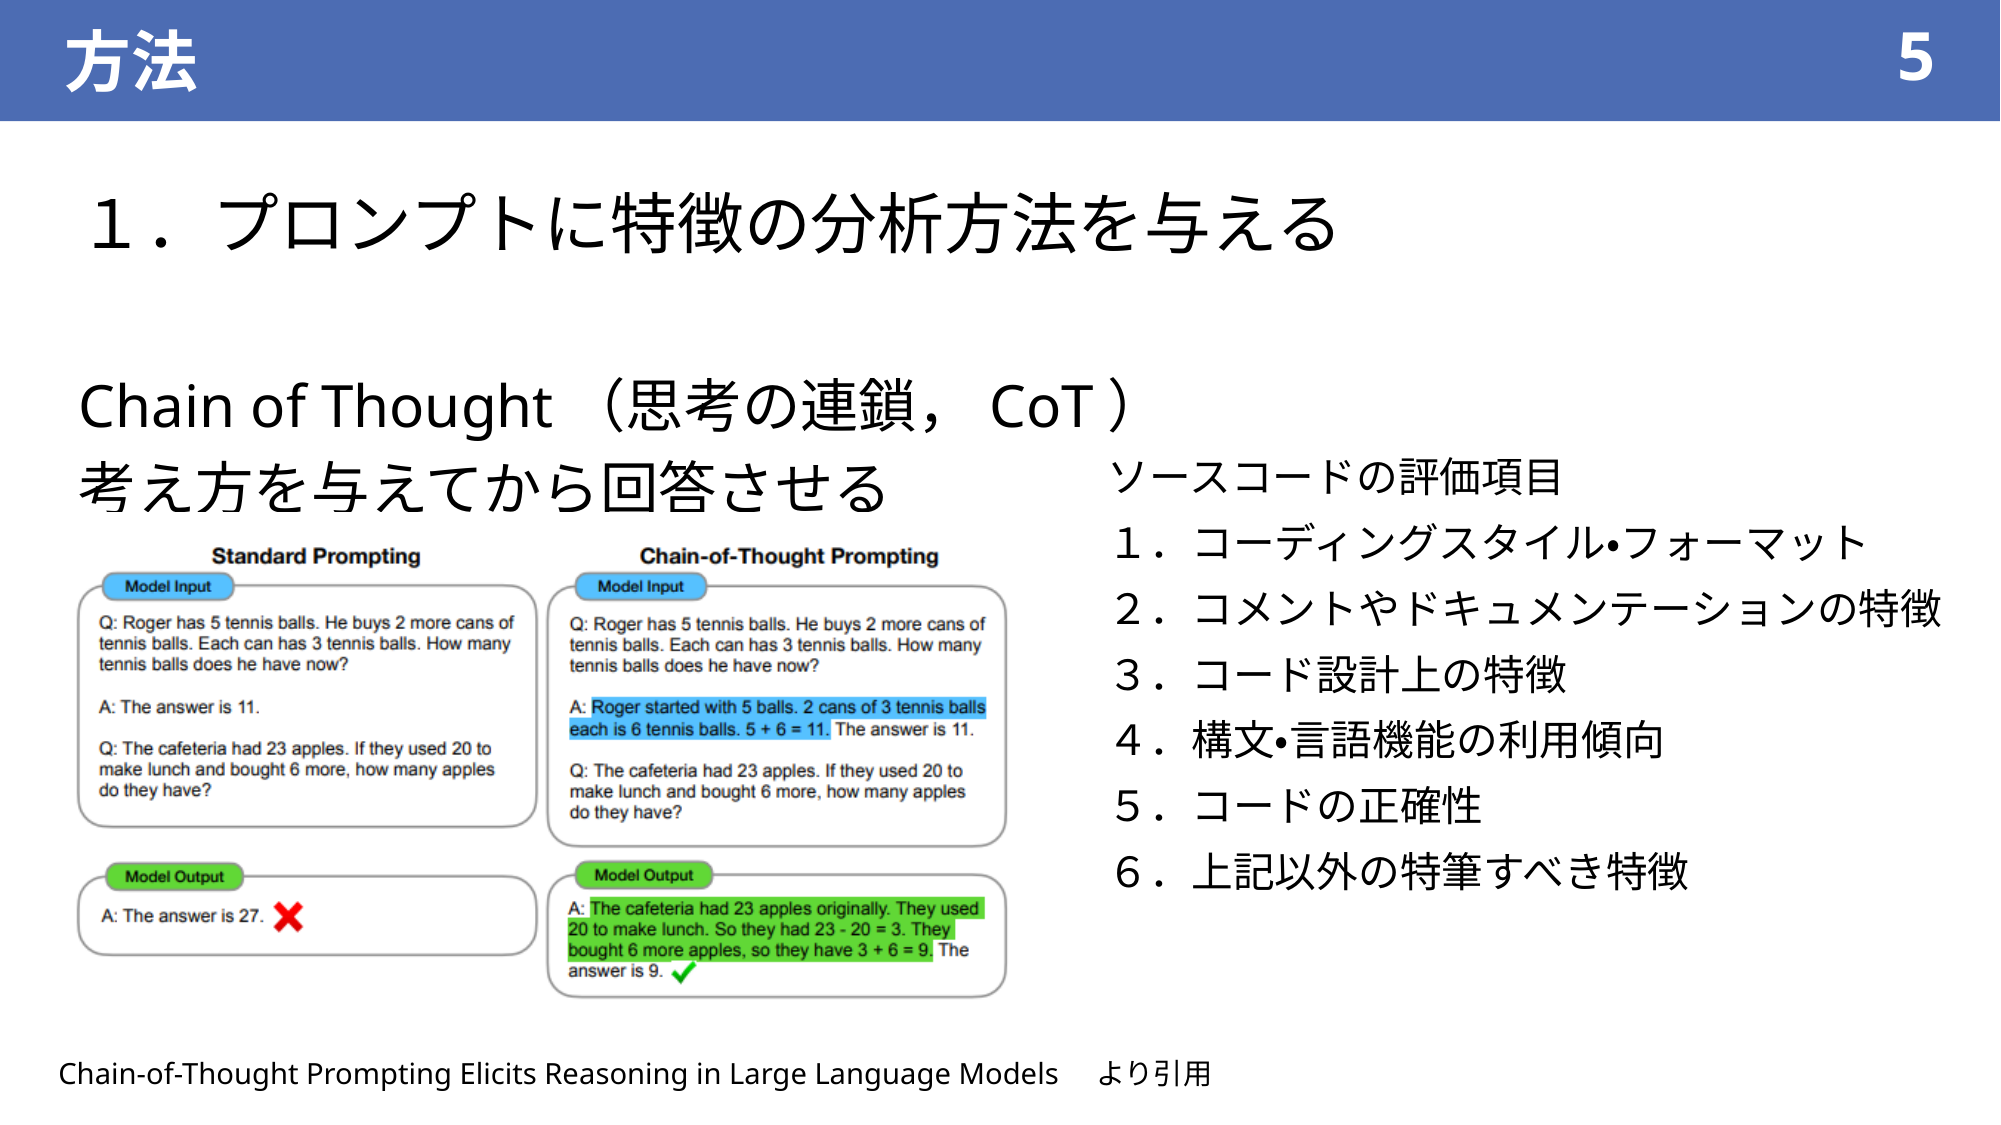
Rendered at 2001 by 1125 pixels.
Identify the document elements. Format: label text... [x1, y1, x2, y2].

text_box Chain-of-Thought Prompting Elicits Reasoning in Large Language Models より引用 [43, 1047, 1672, 1098]
text_box ソースコードの評価項目 １．コーディングスタイル・フォーマット ２．コメントやドキュメンテーションの特徴 ３．コード設計上の特徴 ４．構文・言語機能の利用傾向 ５．コードの正確性 ６．上記以外の特筆すべき特徴 [1092, 448, 1979, 895]
title １．プロンプトに特徴の分析方法を与える [63, 183, 1789, 281]
list Chain of Thought（思考の連鎖，CoT） 考え方を与えてから回答させる [63, 369, 1245, 563]
list 方法 [49, 21, 671, 119]
slide_number 5 [1791, 21, 1951, 98]
picture [48, 511, 1026, 1021]
